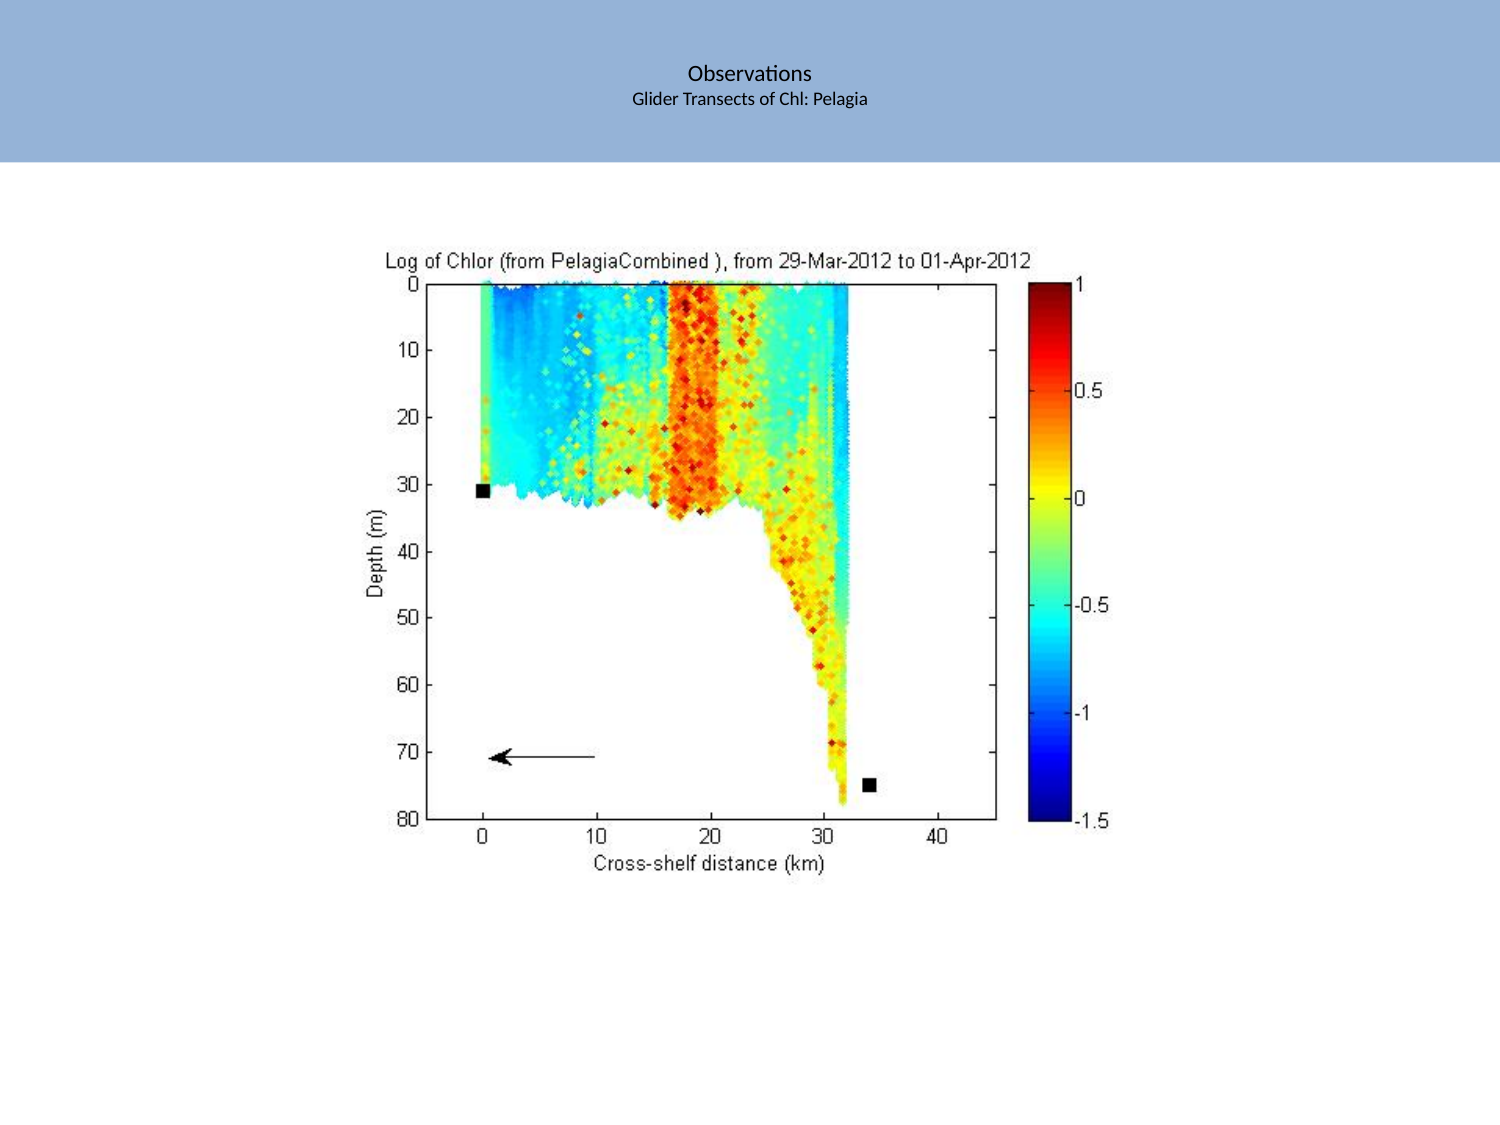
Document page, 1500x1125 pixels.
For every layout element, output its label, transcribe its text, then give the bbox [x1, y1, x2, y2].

picture [312, 234, 1188, 891]
title Observations Glider Transects of Chl: Pelagia [0, 0, 1500, 163]
